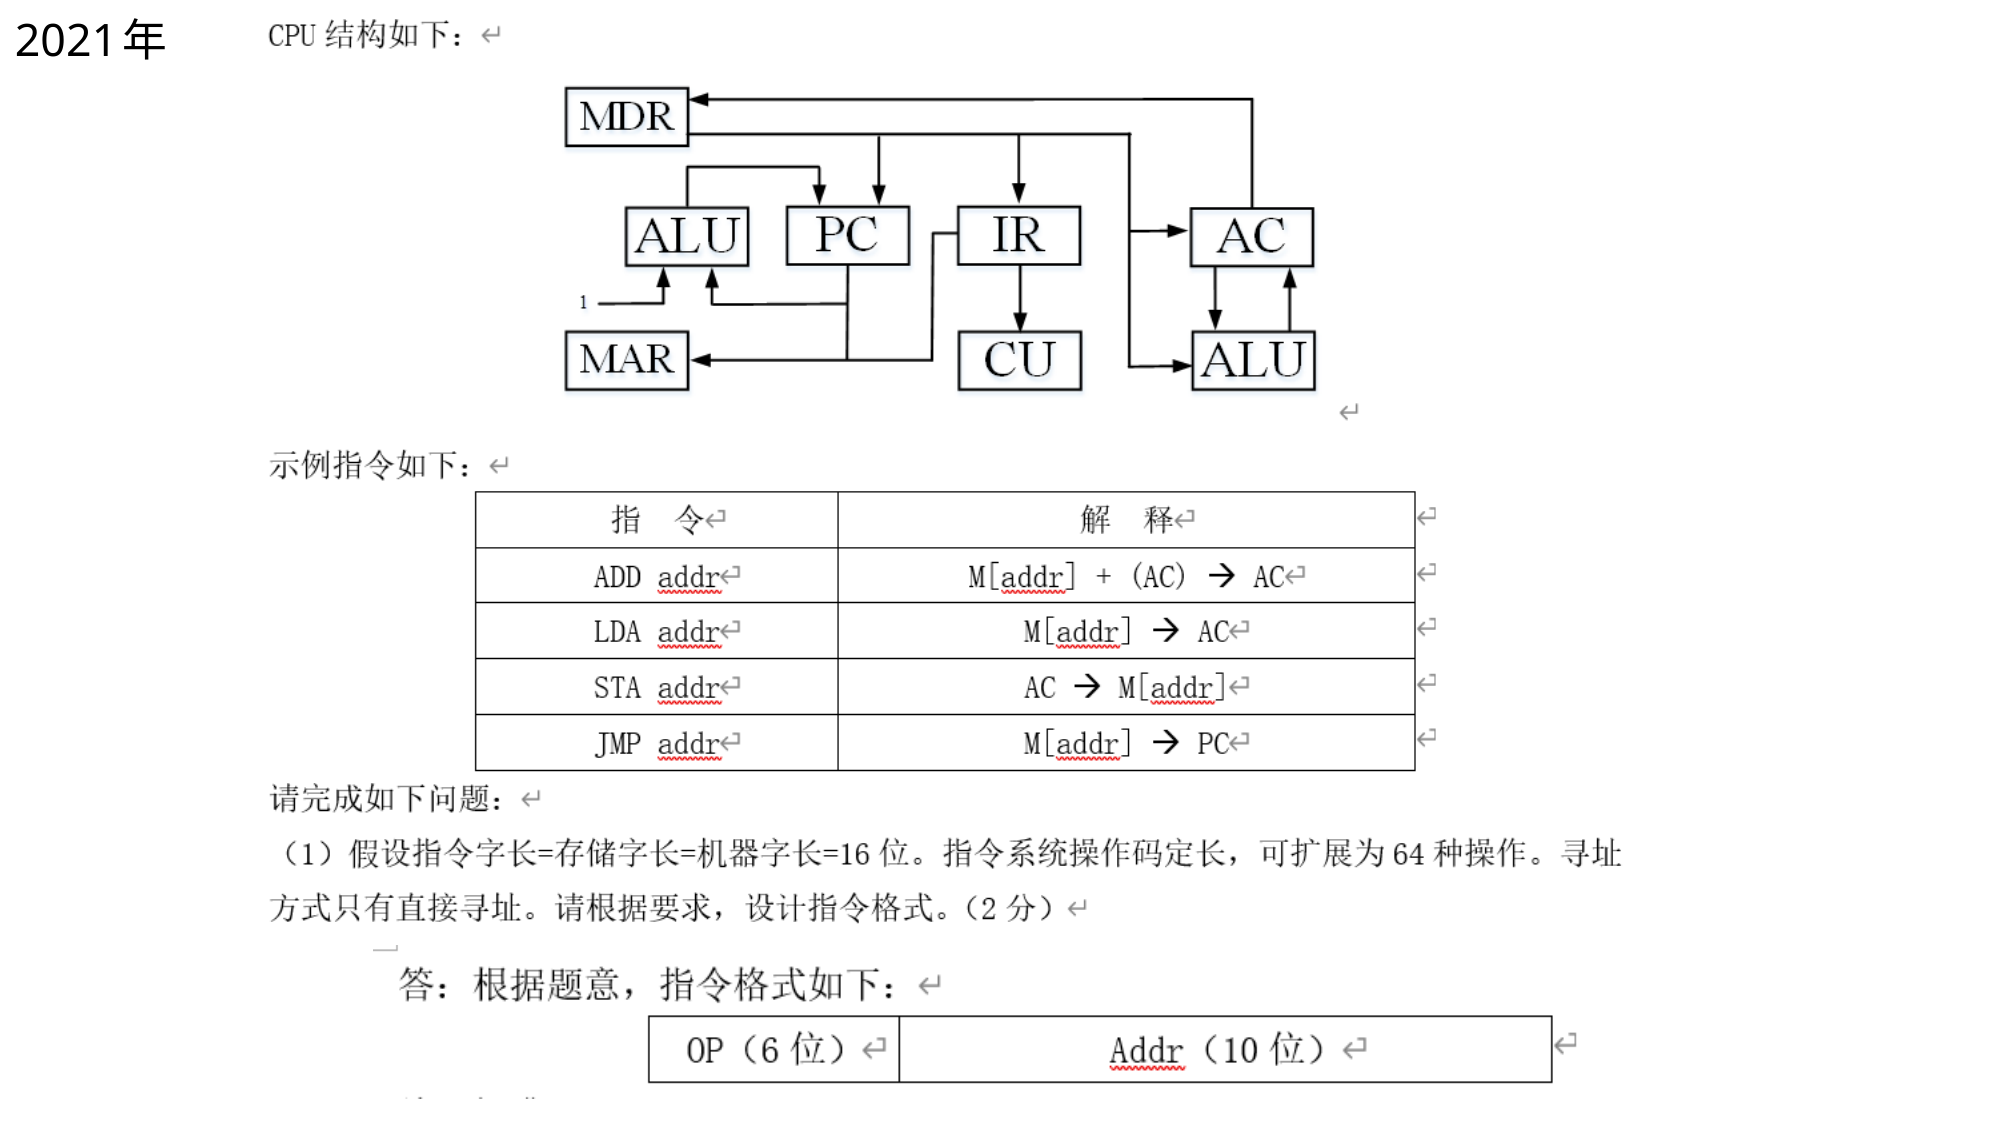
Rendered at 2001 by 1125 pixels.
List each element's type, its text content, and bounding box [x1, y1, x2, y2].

picture [238, 10, 1664, 1099]
text_box 2021年 [0, 10, 226, 75]
